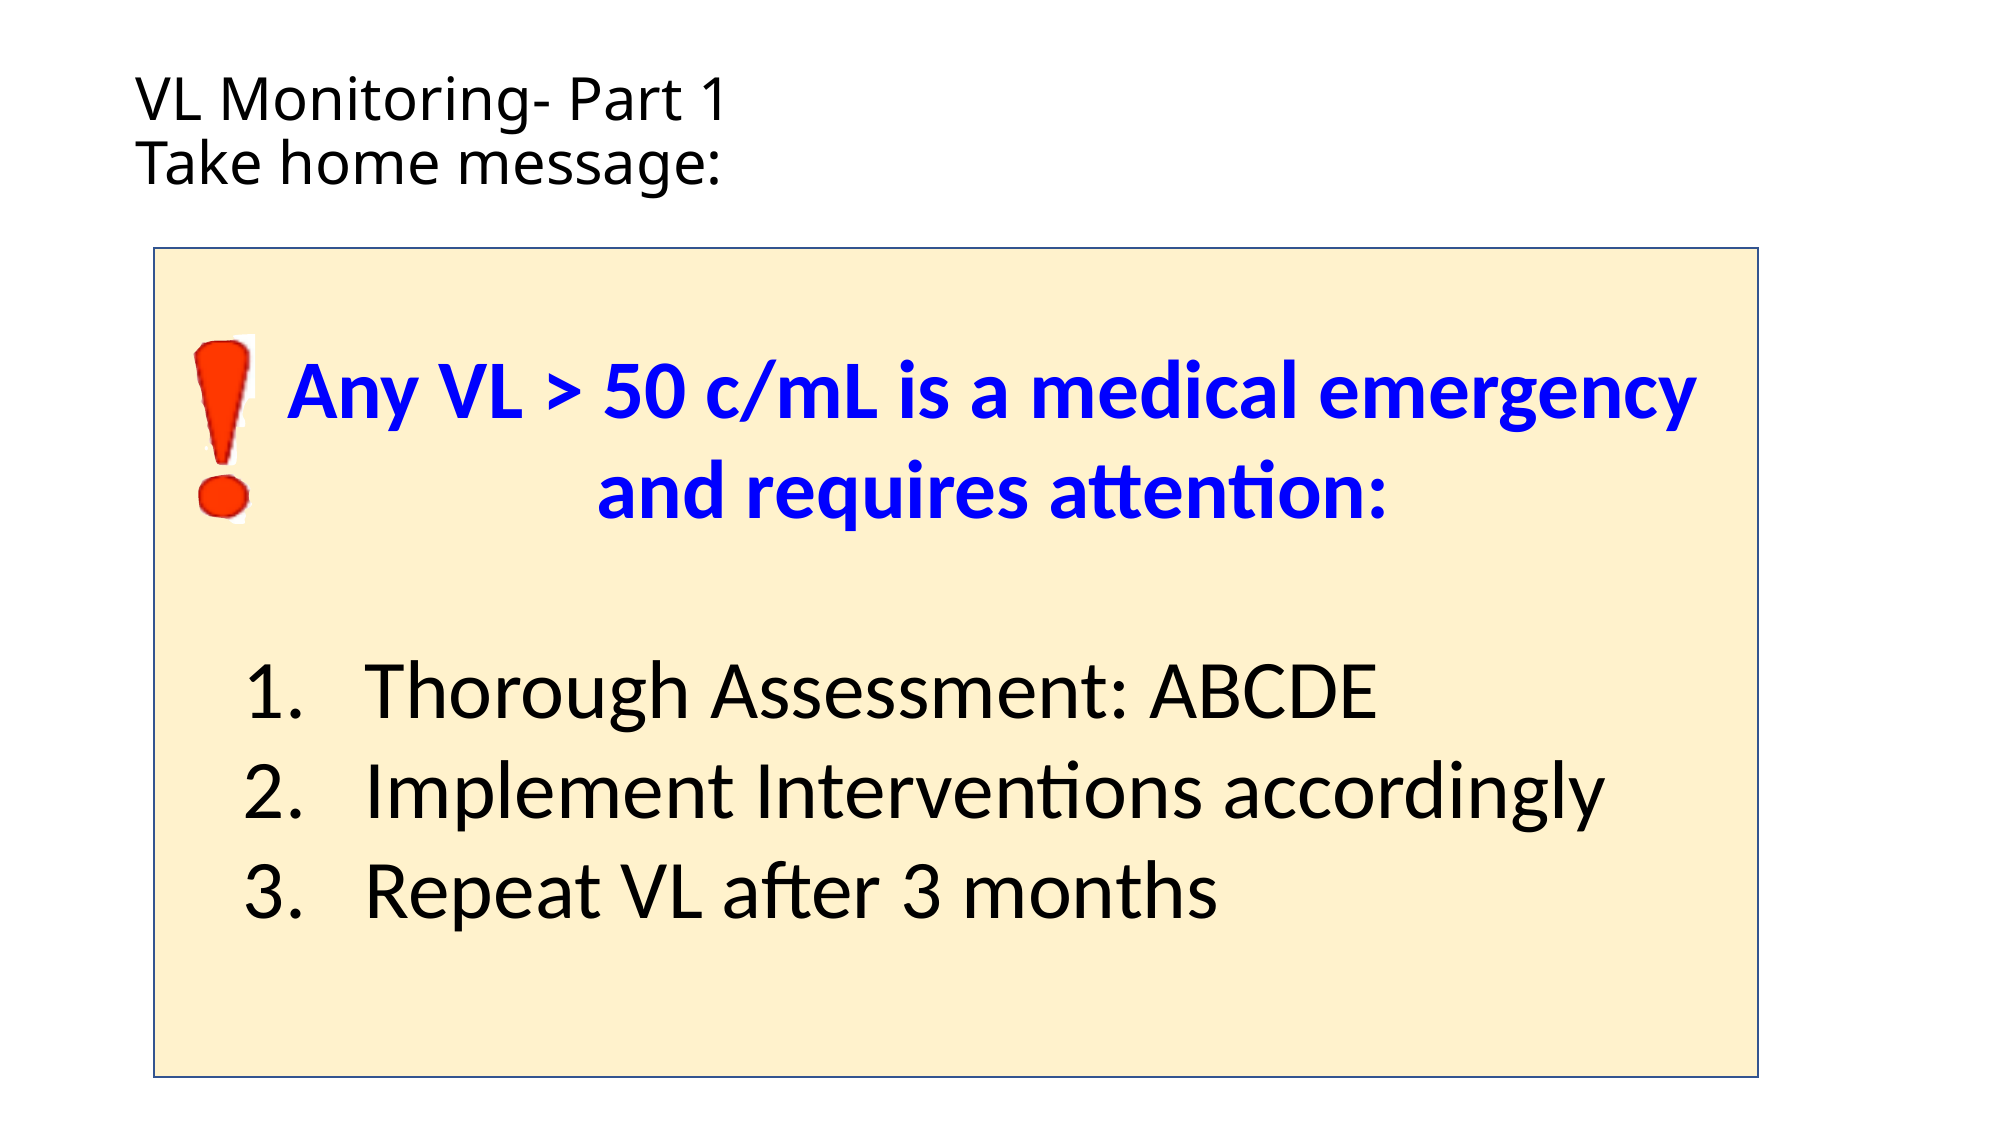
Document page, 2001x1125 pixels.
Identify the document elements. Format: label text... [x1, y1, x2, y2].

text_box Any VL > 50 c/mL is a medical emergency and requires attention: Thorough Assessment: ABCDE Implement Interventions accordingly Repeat VL after 3 months [153, 247, 1759, 1078]
title VL Monitoring- Part 1 Take home message: [120, 59, 1846, 278]
picture [193, 333, 256, 525]
